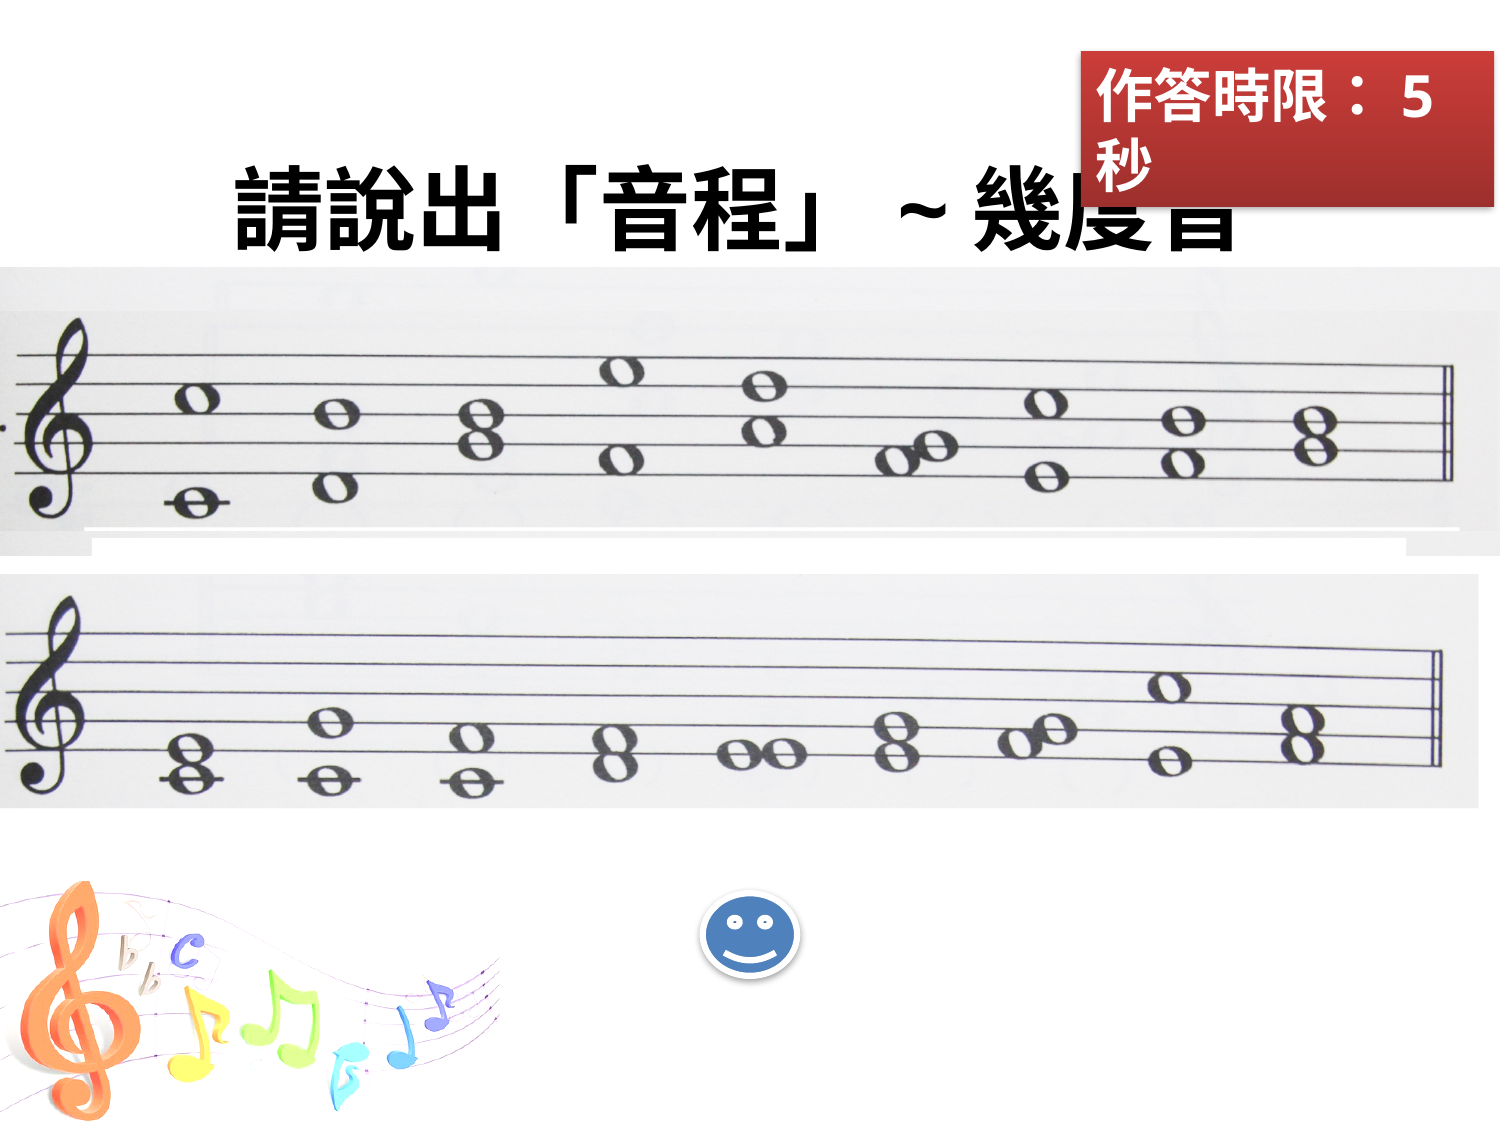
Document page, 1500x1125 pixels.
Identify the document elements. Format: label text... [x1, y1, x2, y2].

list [0, 889, 500, 1125]
text_box 作答時限：5秒 [1080, 51, 1495, 207]
title 請說出「音程」~幾度音 [64, 113, 1415, 265]
picture [0, 266, 1500, 557]
picture [0, 573, 1500, 882]
text_box [699, 890, 801, 980]
